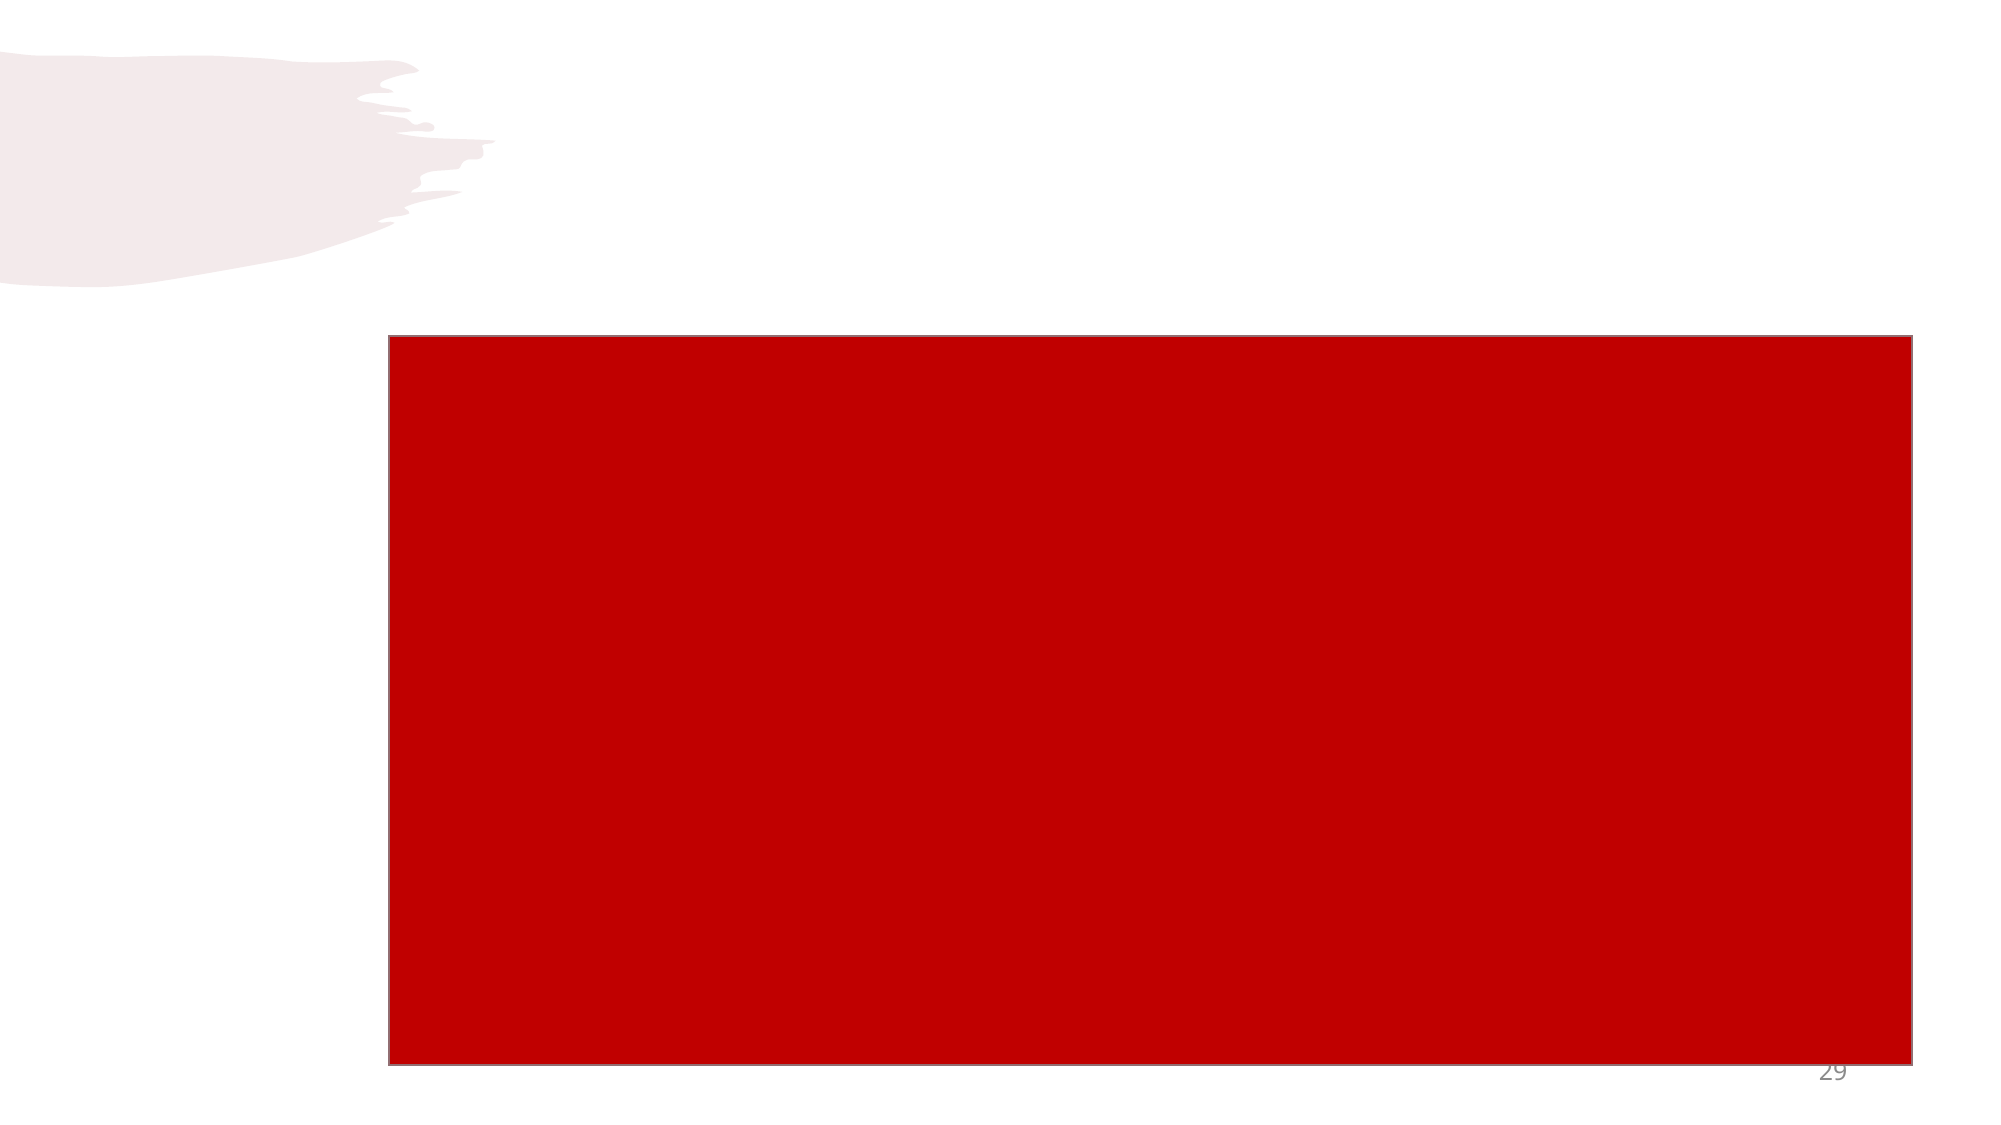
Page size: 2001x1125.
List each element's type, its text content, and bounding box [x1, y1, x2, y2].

text_box [388, 335, 1913, 1066]
slide_number 29 [1412, 1042, 1863, 1103]
